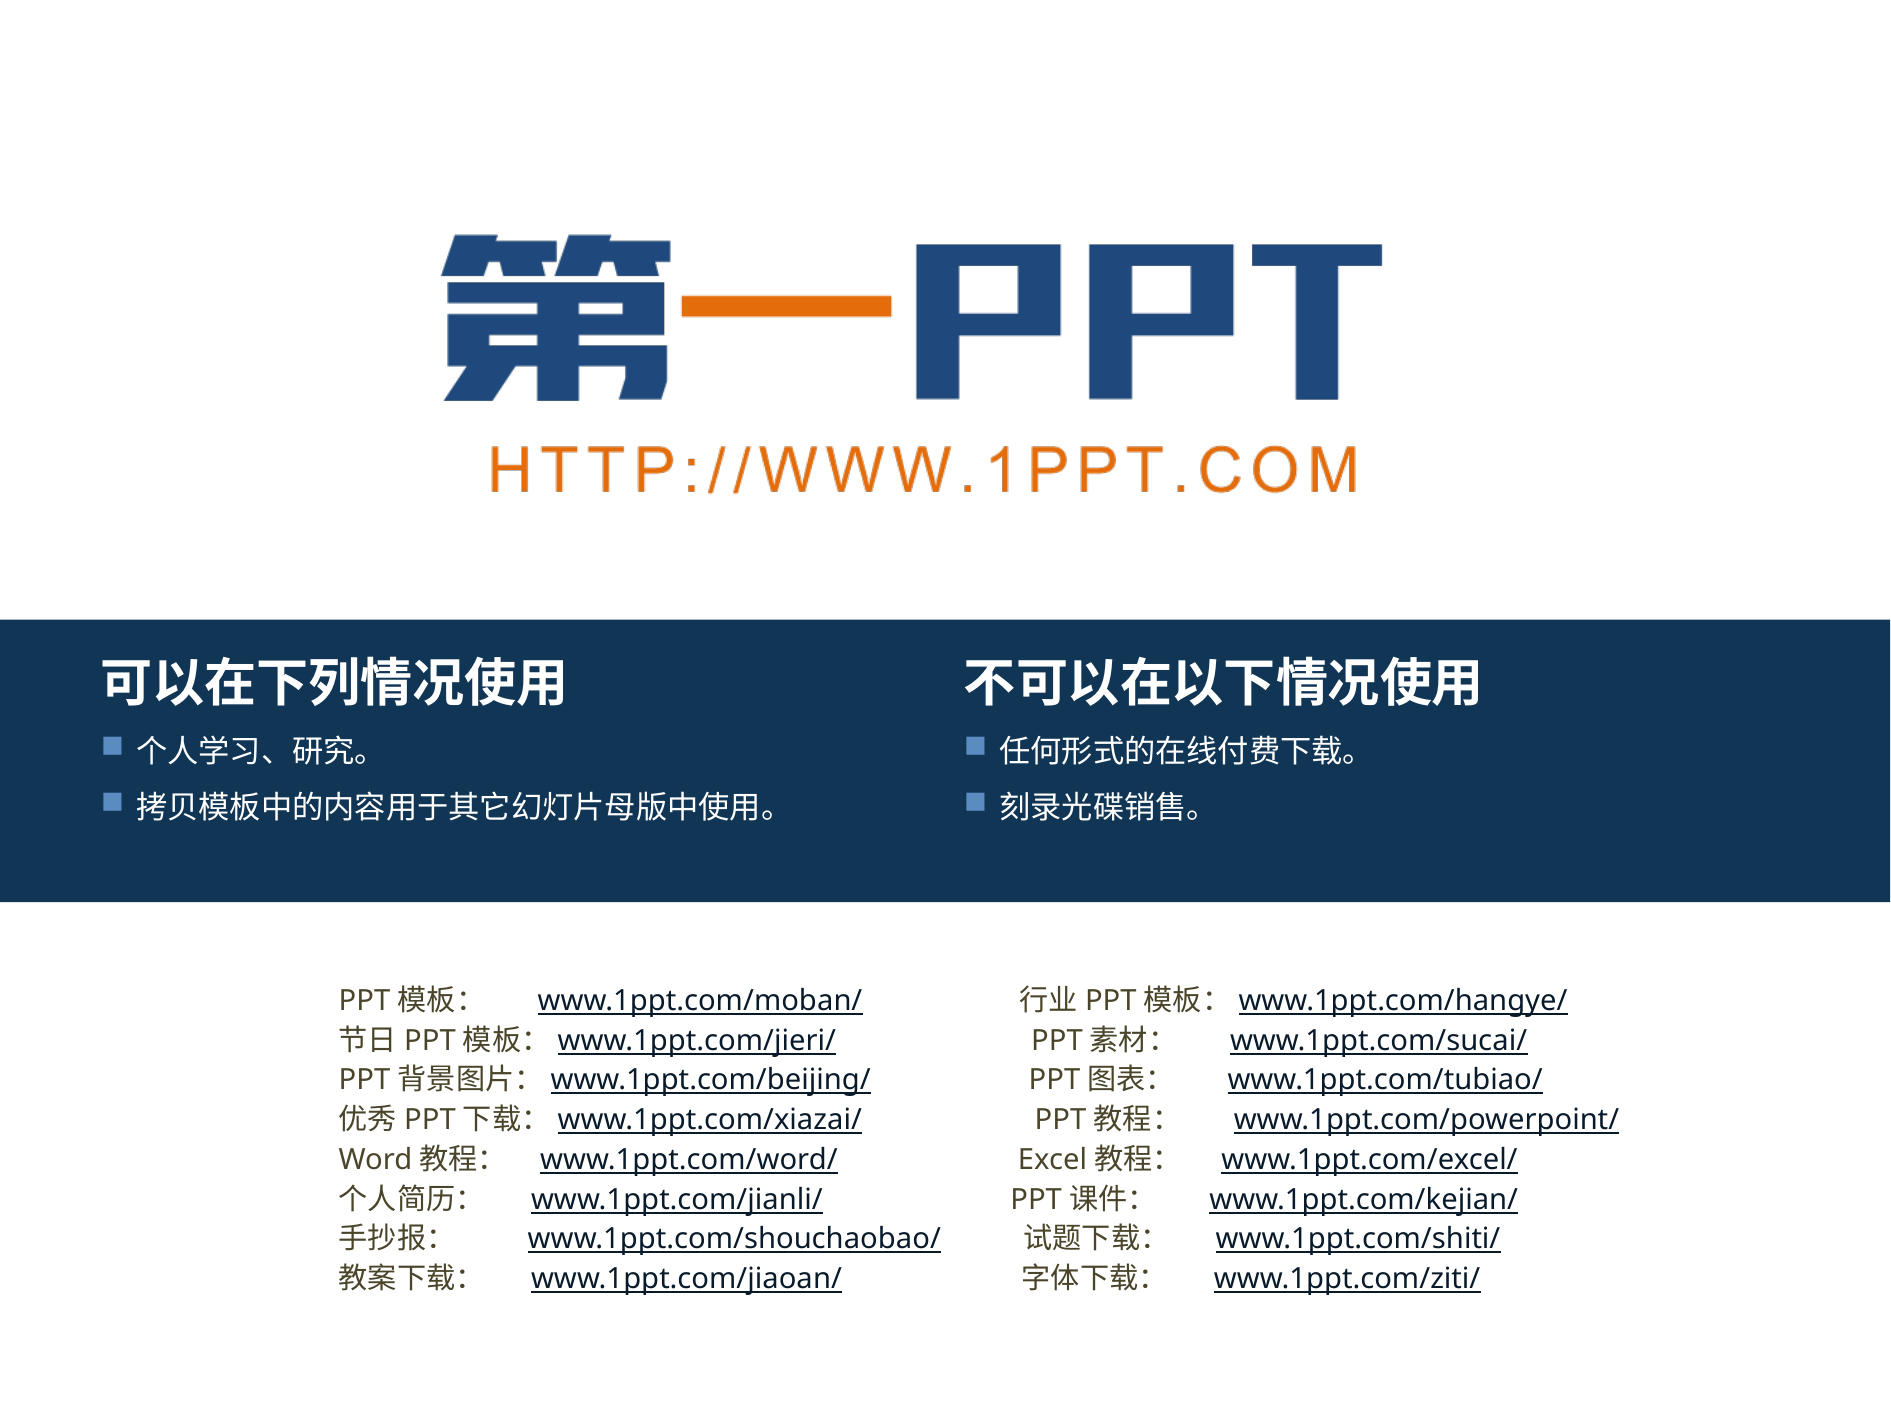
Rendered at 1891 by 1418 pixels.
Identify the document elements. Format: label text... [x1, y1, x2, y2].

text_box [0, 619, 1891, 903]
text_box 不可以在以下情况使用 任何形式的在线付费下载。 刻录光碟销售。 [945, 640, 1794, 888]
text_box PPT模板： www.1ppt.com/moban/ 行业PPT模板：www.1ppt.com/hangye/ 节日PPT模板：www.1ppt.com/jieri/ PPT素材： www.1ppt.com/sucai/ PPT背景图片：www.1ppt.com/beijing/ PPT图表： www.1ppt.com/tubiao/ 优秀PPT下载：www.1ppt.com/xiazai/ PPT教程： www.1ppt.com/powerpoint/ Word教程： www.1ppt.com/word/ Excel教程： www.1ppt.com/excel/ 个人简历： www.1ppt.com/jianli/ PPT课件： www.1ppt.com/kejian/ 手抄报： www.1ppt.com/shouchaobao/ 试题下载： www.1ppt.com/shiti/ 教案下载： www.1ppt.com/jiaoan/ 字体下载： www.1ppt.com/ziti/ [318, 915, 1721, 1366]
text_box 可以在下列情况使用 个人学习、研究。 拷贝模板中的内容用于其它幻灯片母版中使用。 [81, 640, 931, 888]
picture [301, 73, 1526, 561]
